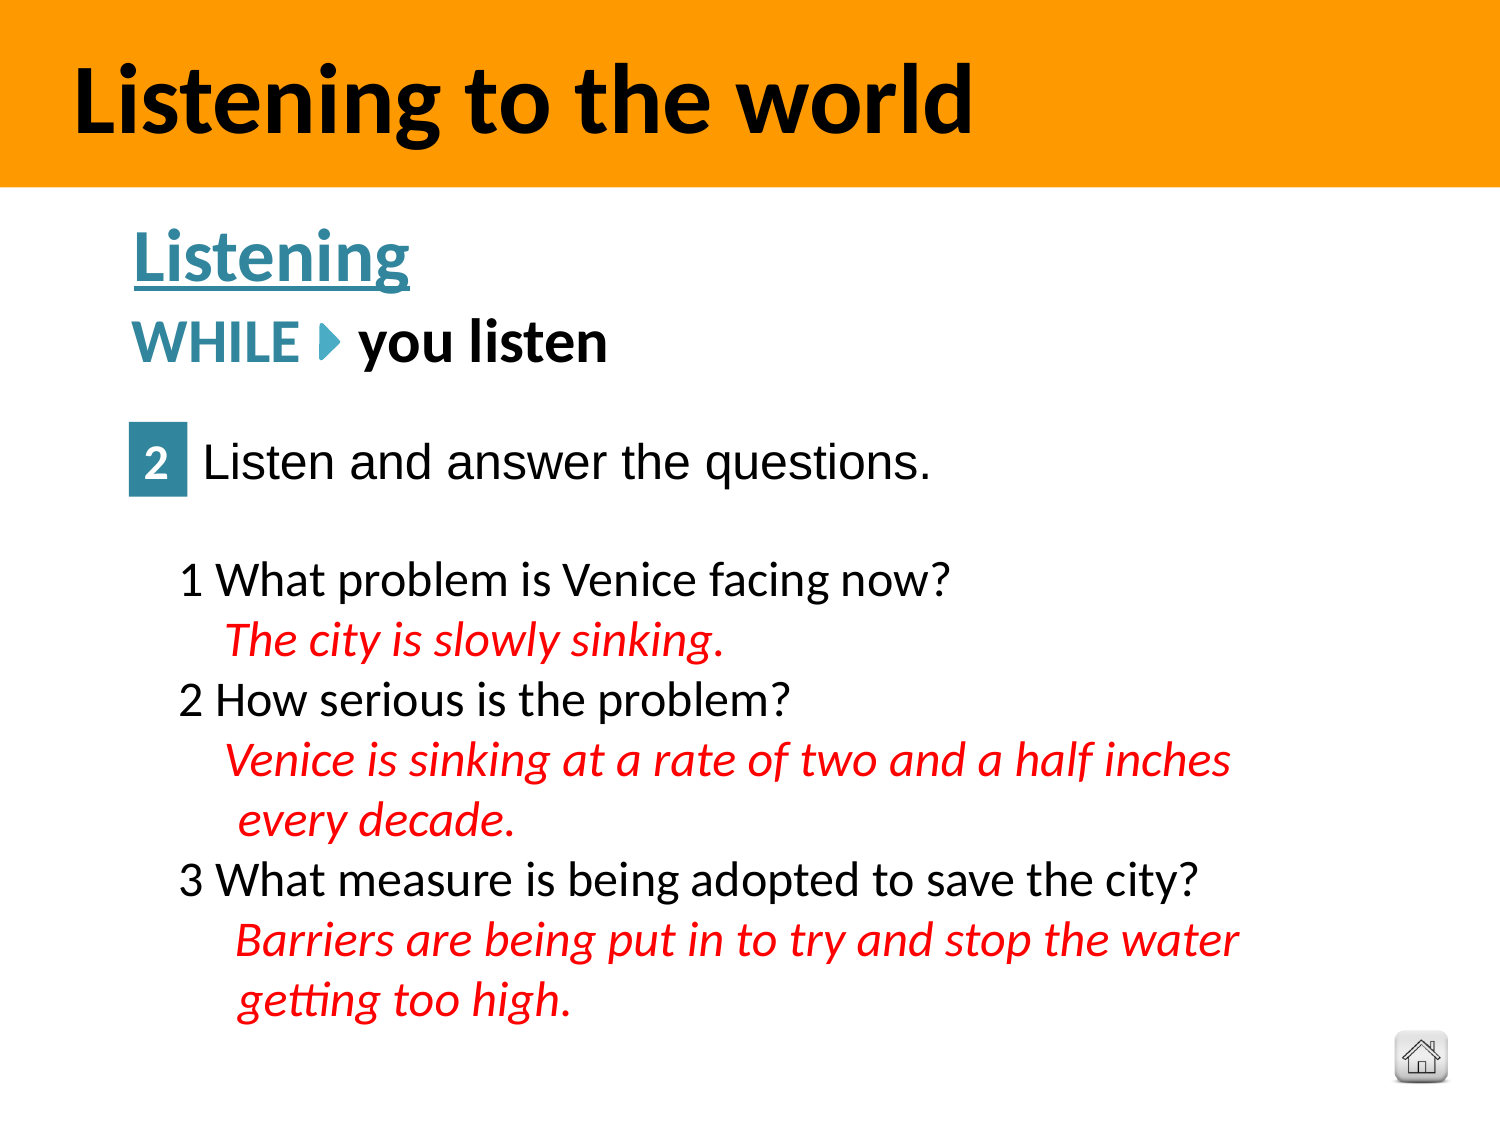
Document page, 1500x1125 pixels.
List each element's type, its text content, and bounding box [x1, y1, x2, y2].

text_box Listening [119, 199, 426, 291]
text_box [128, 421, 1384, 498]
picture [1382, 1019, 1460, 1097]
text_box Listening to the world [0, 0, 1500, 190]
text_box 1 What problem is Venice facing now? The city is slowly sinking. 2 How serious is the problem? Venice is sinking at a rate of two and a half inches every decade. 3 What measure is being adopted to save the city? Barriers are being put in to try and stop the water getting too high. [164, 538, 1325, 1125]
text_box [116, 292, 762, 385]
